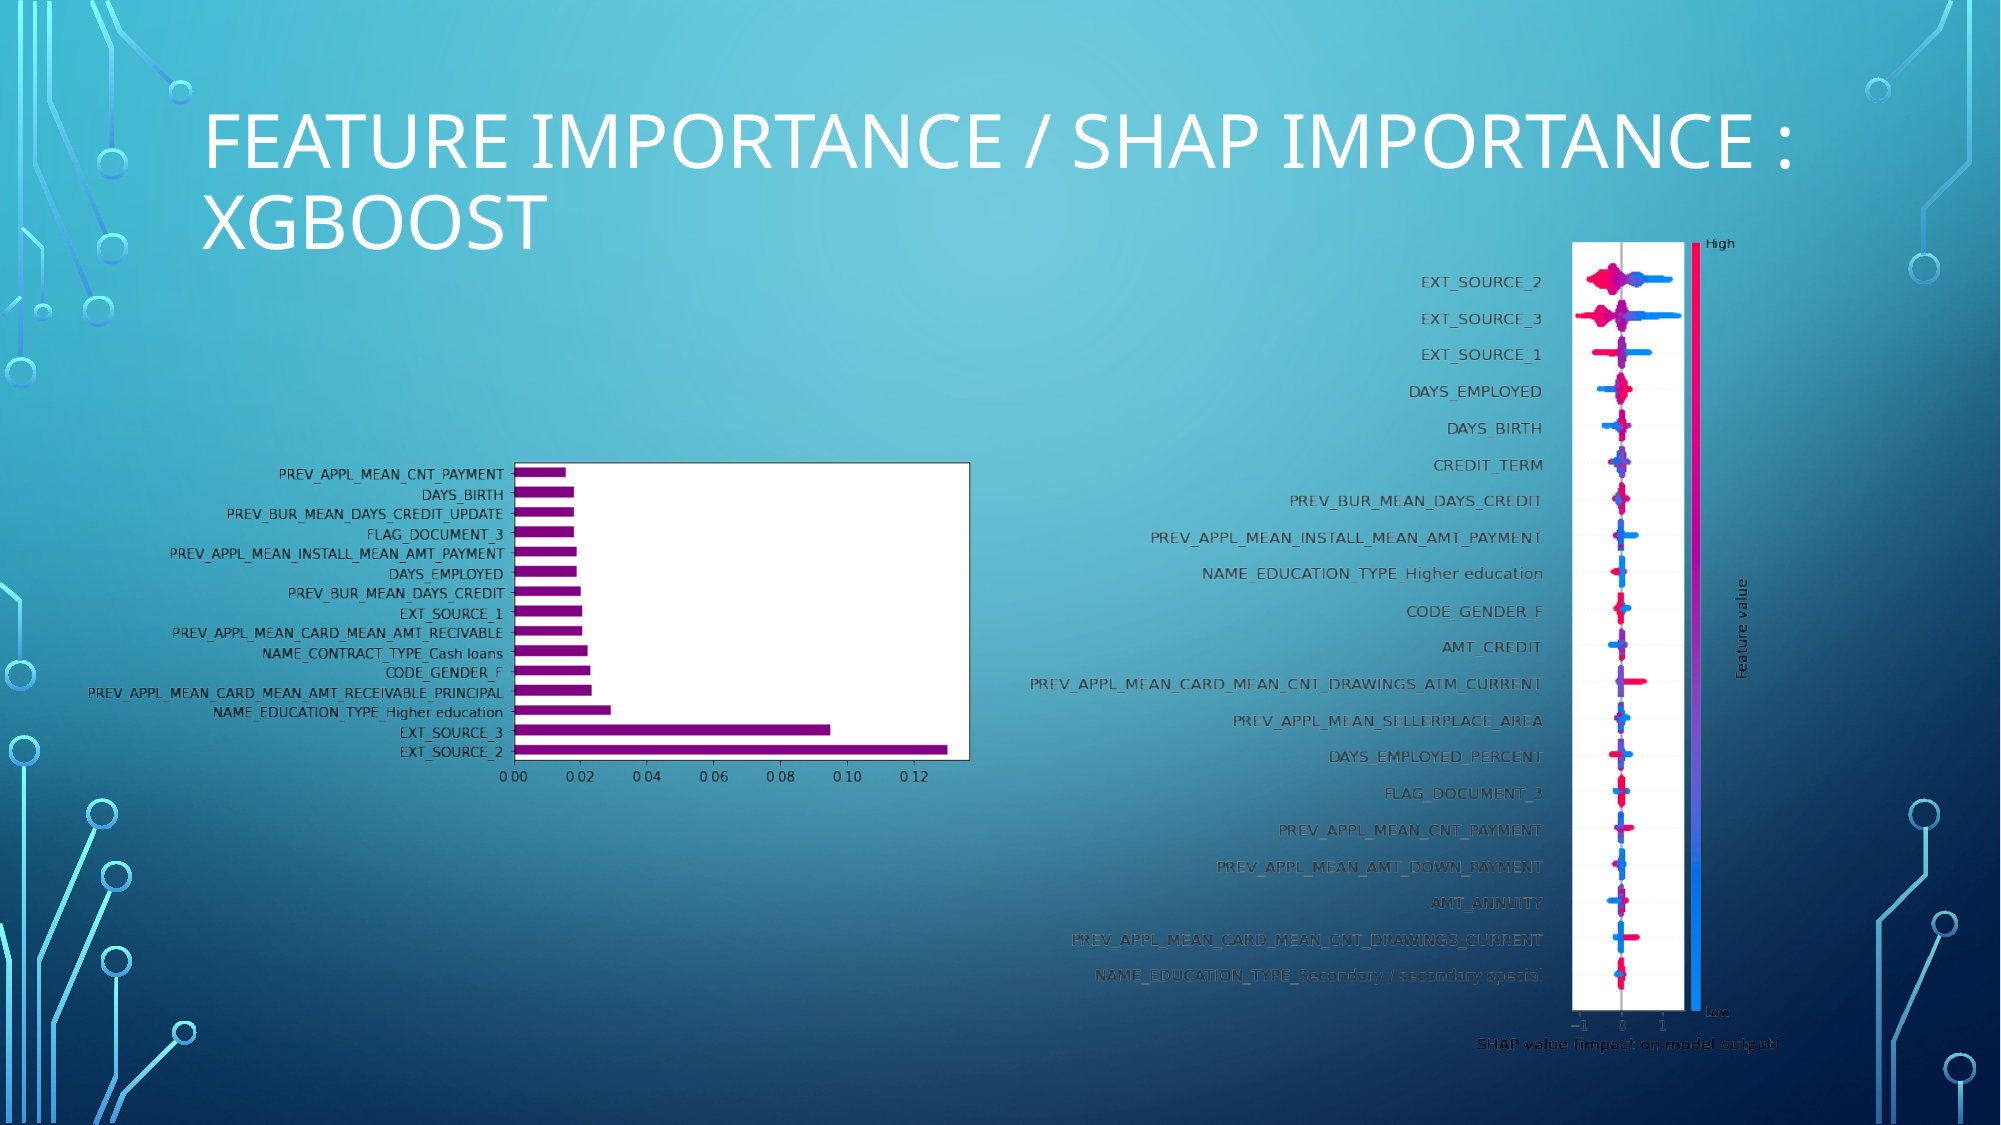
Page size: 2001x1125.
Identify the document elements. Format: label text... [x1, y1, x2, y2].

picture [77, 454, 979, 793]
title FEATURE IMPORTANCE / SHAP IMPORTANCE : XGBOOST [187, 63, 1813, 307]
picture [1021, 230, 1789, 1062]
